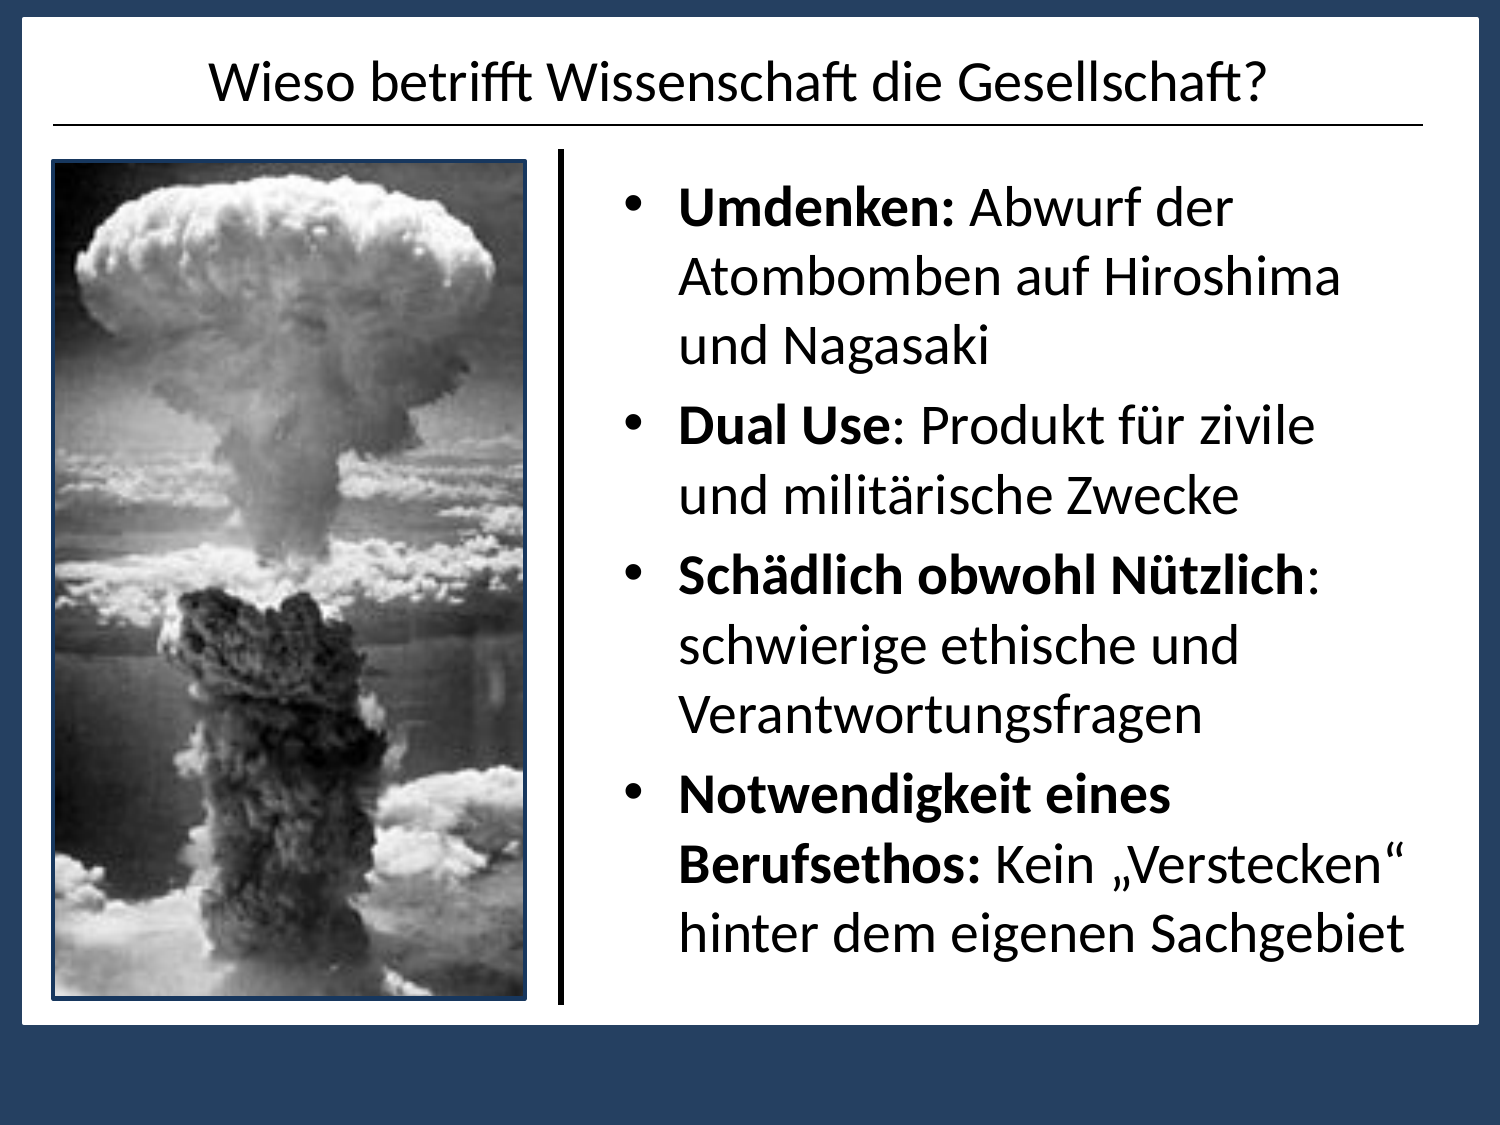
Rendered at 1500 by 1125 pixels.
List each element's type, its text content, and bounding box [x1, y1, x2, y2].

picture [53, 160, 526, 999]
list Umdenken: Abwurf der Atombomben auf Hiroshima und Nagasaki Dual Use: Produkt für zivile und militärische Zwecke Schädlich obwohl Nützlich: schwierige ethische und Verantwortungsfragen Notwendigkeit eines Berufsethos: Kein „Verstecken“ hinter dem eigenen Sachgebiet [608, 160, 1425, 988]
title Wieso betrifft Wissenschaft die Gesellschaft? [53, 30, 1425, 126]
